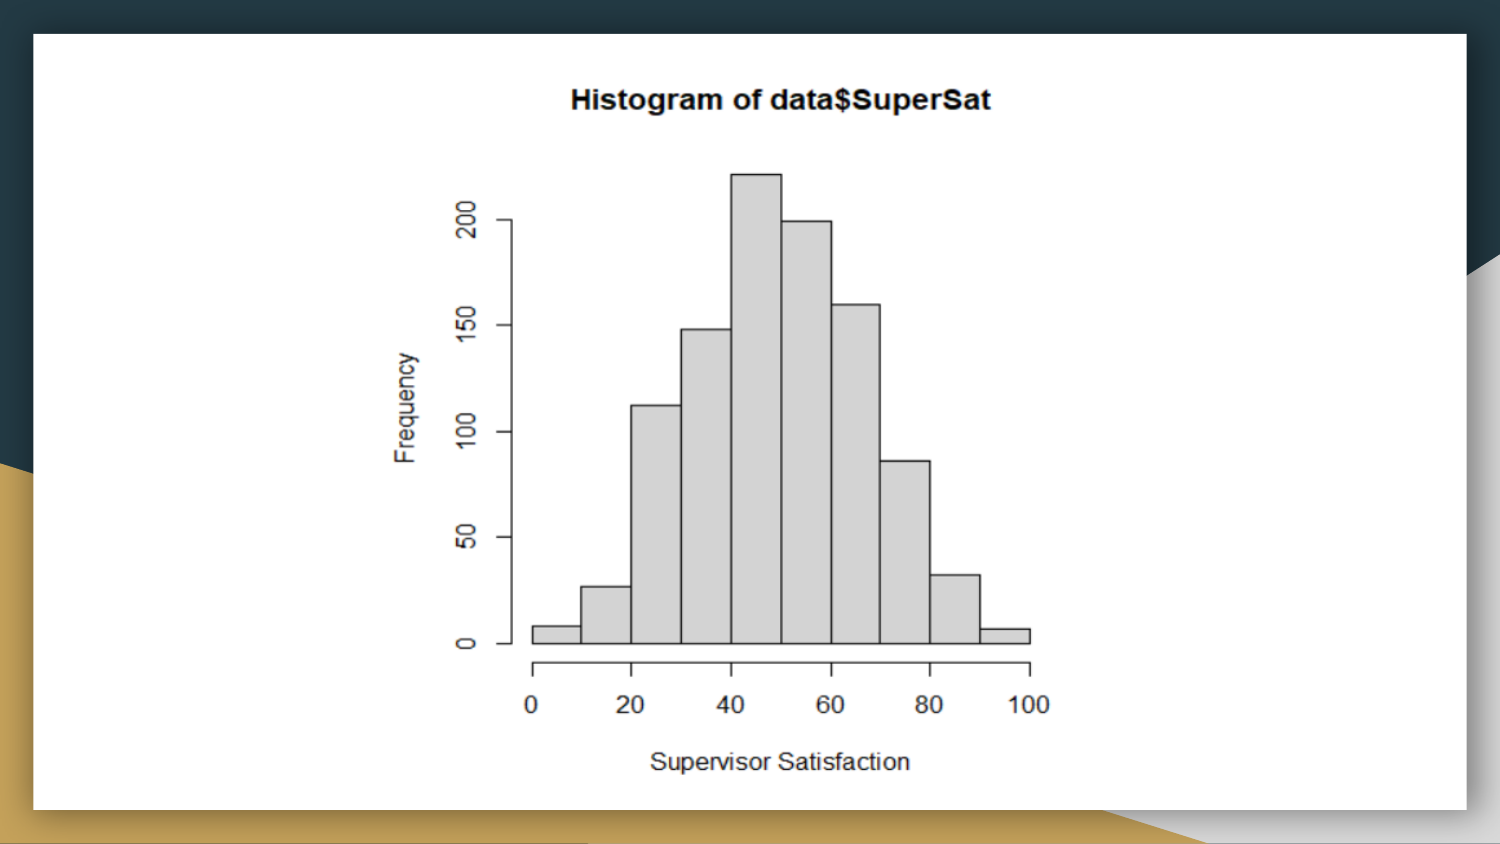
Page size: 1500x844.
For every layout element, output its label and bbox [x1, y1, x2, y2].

picture [385, 41, 1115, 804]
